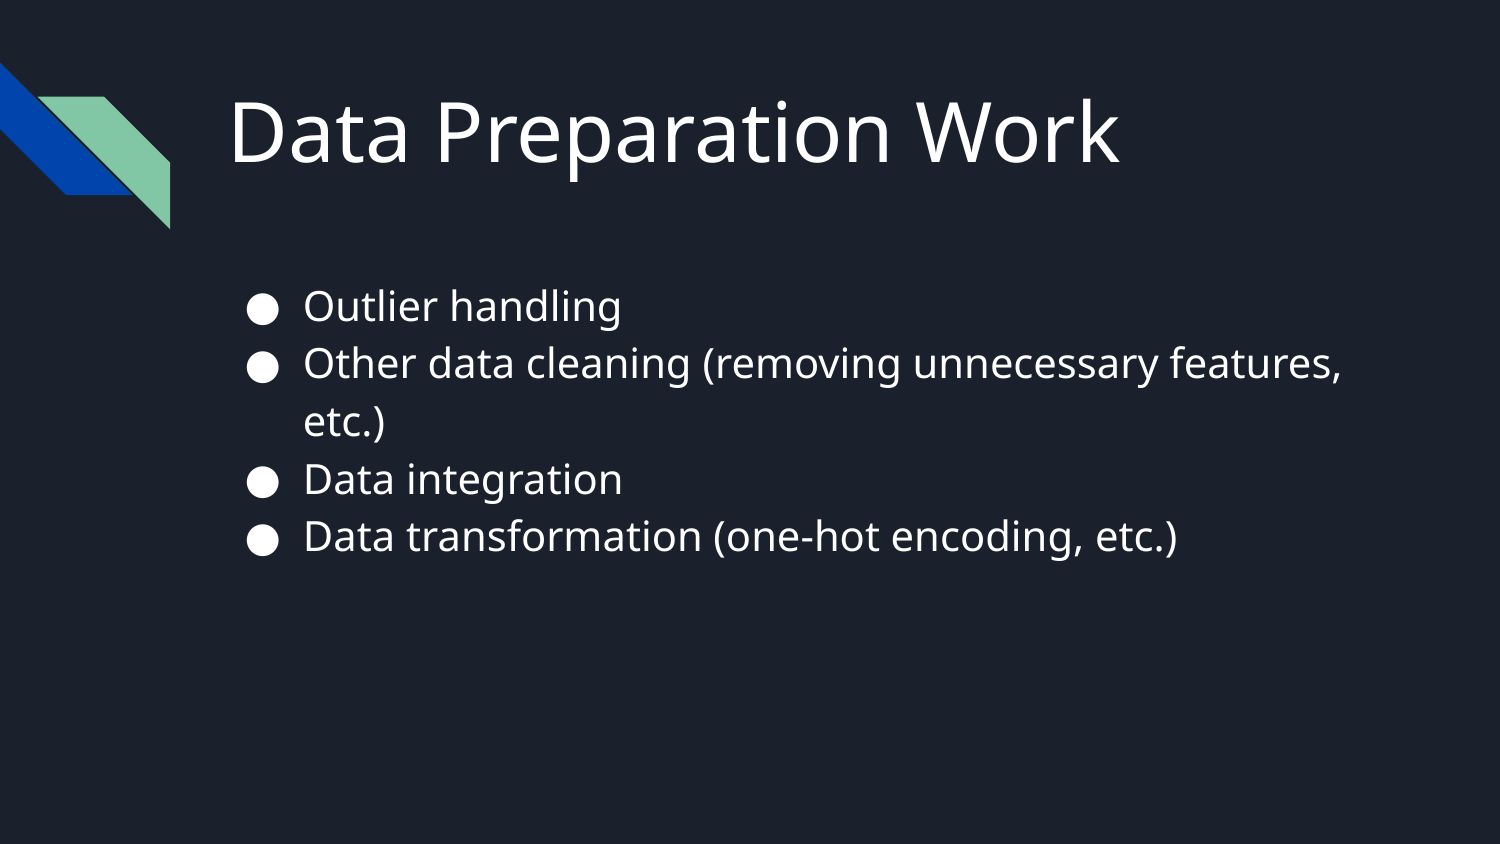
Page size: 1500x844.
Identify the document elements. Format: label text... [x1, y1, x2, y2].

title Data Preparation Work [212, 64, 1368, 215]
list Outlier handling Other data cleaning (removing unnecessary features, etc.) Data integration Data transformation (one-hot encoding, etc.) [212, 257, 1368, 735]
